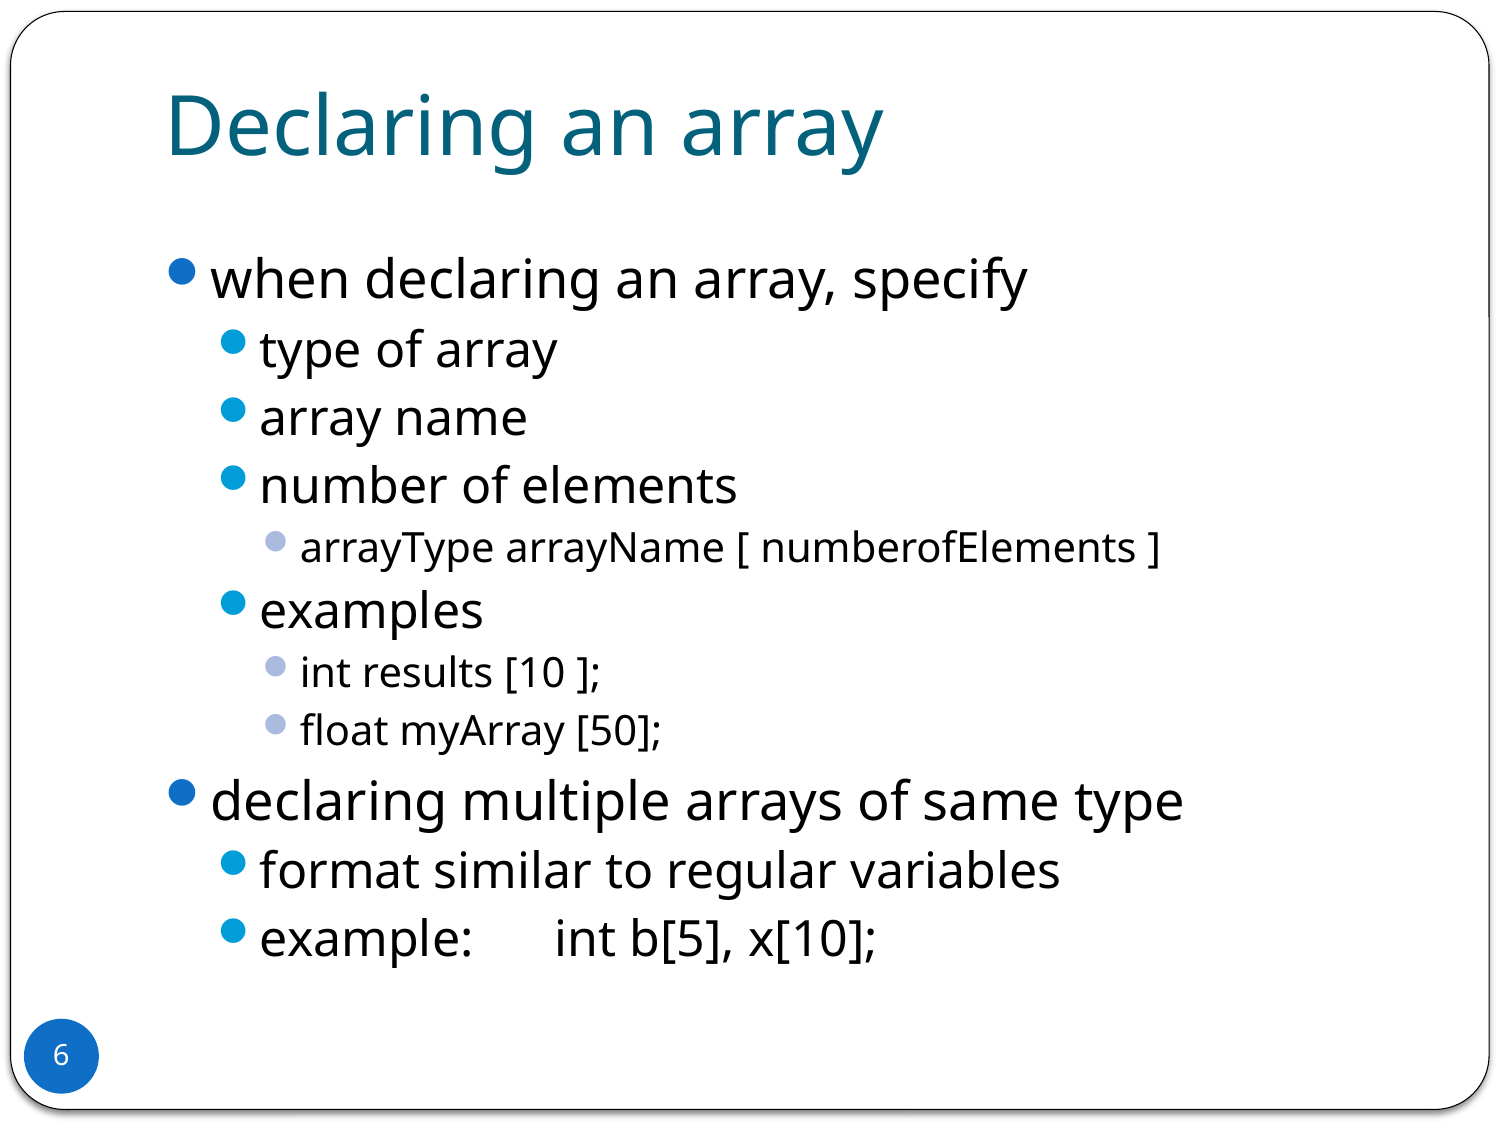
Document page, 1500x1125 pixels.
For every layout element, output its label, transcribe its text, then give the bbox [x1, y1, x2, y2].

list when declaring an array, specify type of array array name number of elements arrayType arrayName [ numberofElements ] examples int results [10 ]; float myArray [50]; declaring multiple arrays of same type format similar to regular variables example: int b[5], x[10]; [150, 237, 1425, 988]
title Declaring an array [150, 45, 1425, 188]
slide_number 6 [23, 1018, 99, 1094]
